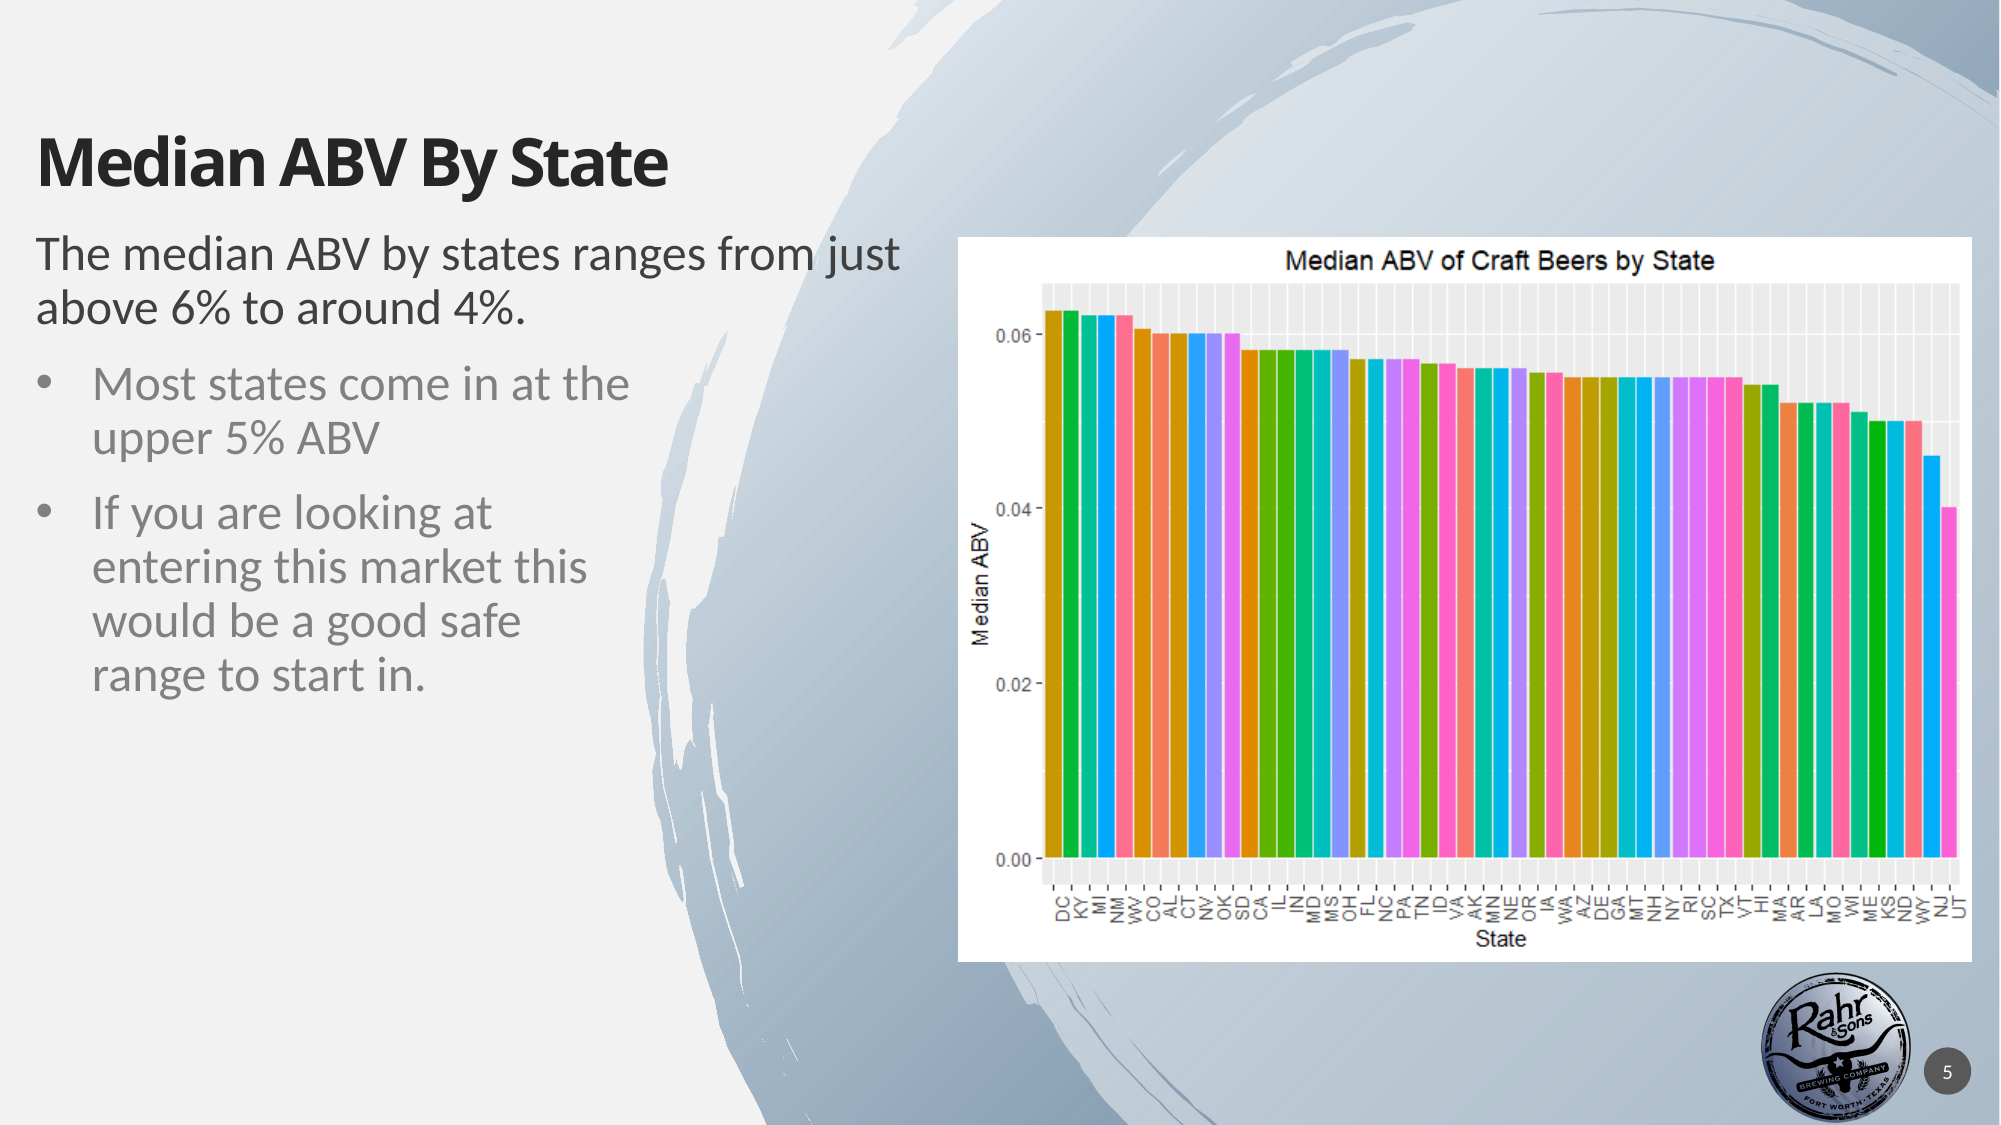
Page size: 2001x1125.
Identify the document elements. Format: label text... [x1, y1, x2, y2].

list The median ABV by states ranges from just above 6% to around 4%. [35, 227, 940, 336]
slide_number 5 [1923, 1047, 1972, 1095]
title Median ABV By State [35, 64, 1158, 267]
picture [958, 237, 1972, 962]
picture [1758, 972, 1913, 1123]
list Most states come in at the upper 5% ABV If you are looking at entering this market this would be a good safe range to start in. [35, 357, 646, 697]
